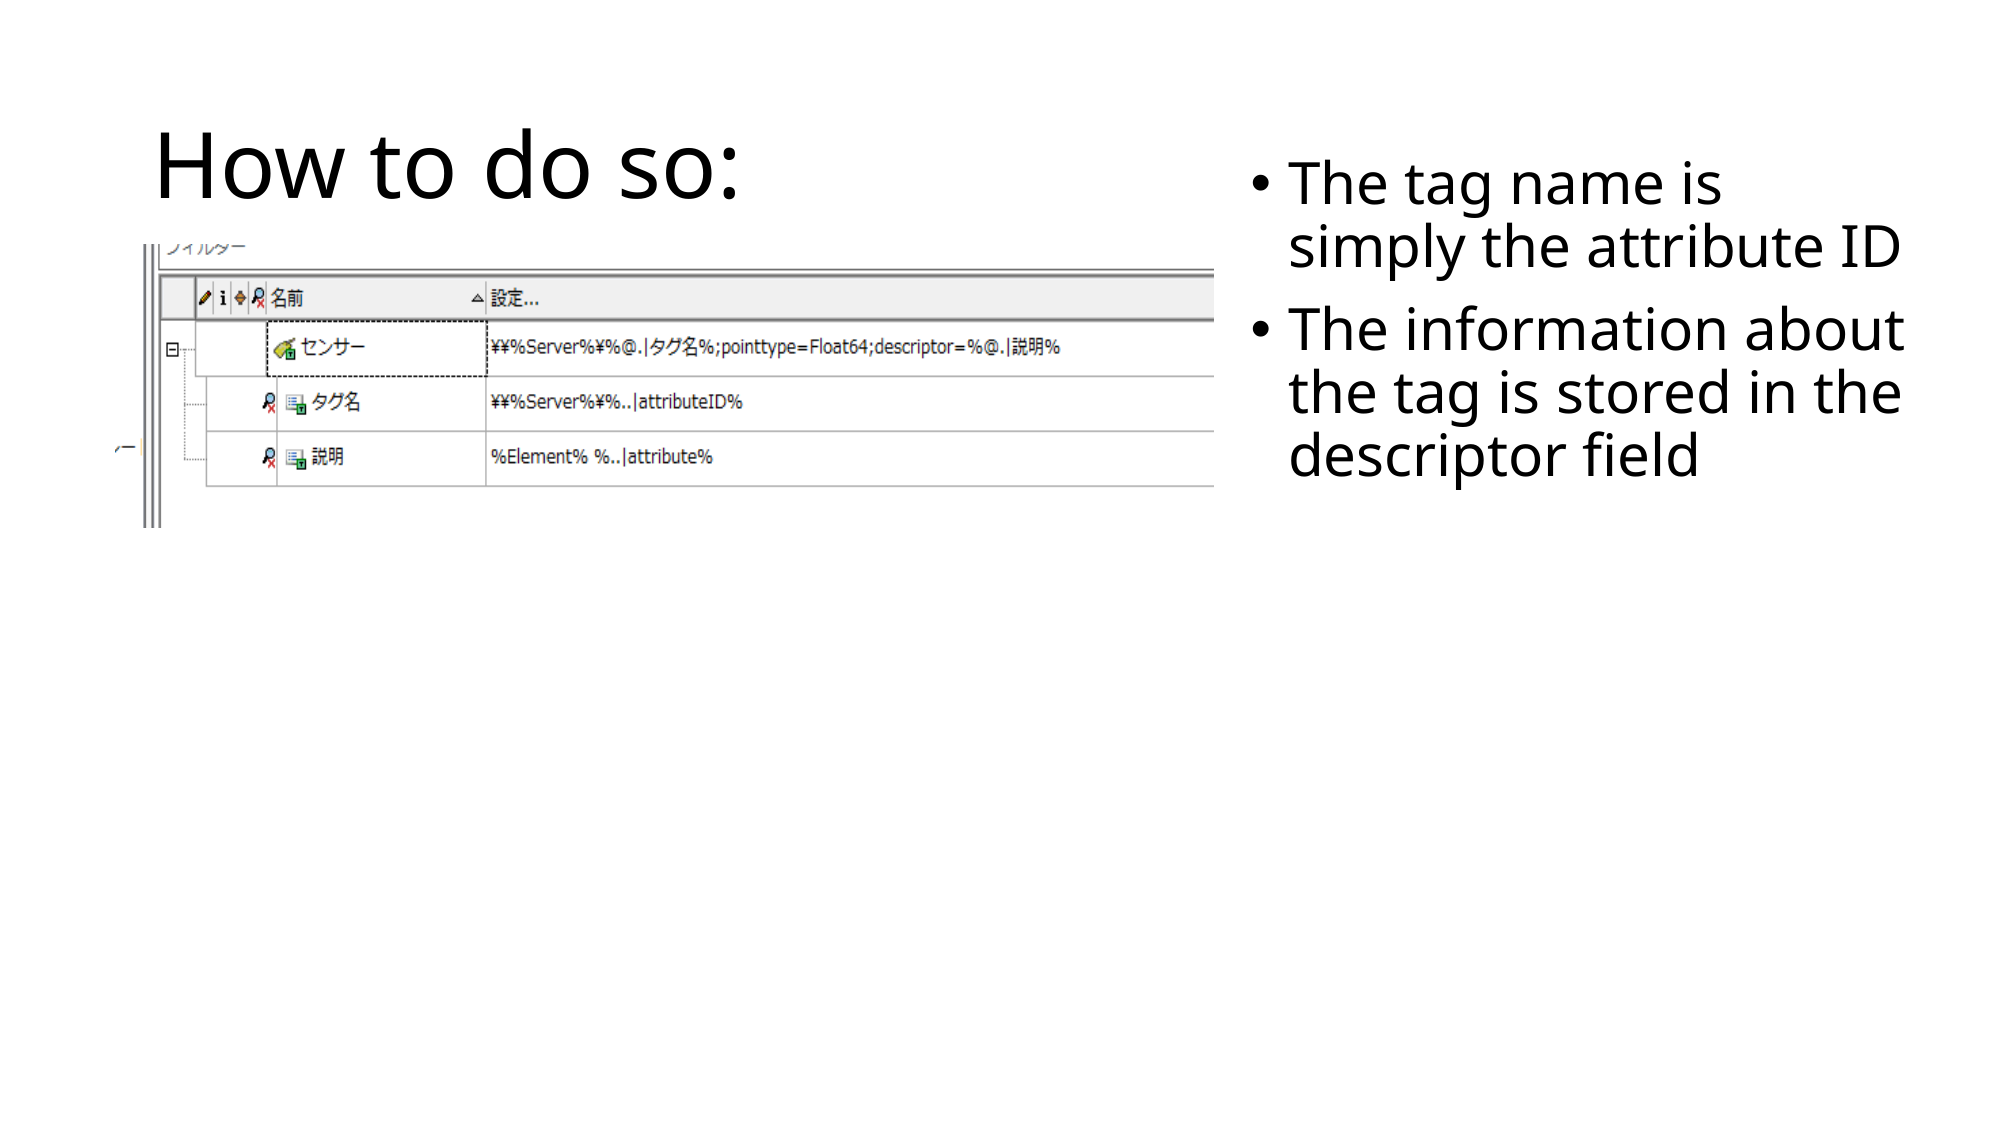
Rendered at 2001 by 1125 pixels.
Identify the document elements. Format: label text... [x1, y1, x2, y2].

picture [115, 244, 1214, 528]
list The tag name is simply the attribute ID The information about the tag is stored in the descriptor field [1235, 146, 1931, 548]
title How to do so: [137, 59, 1863, 278]
